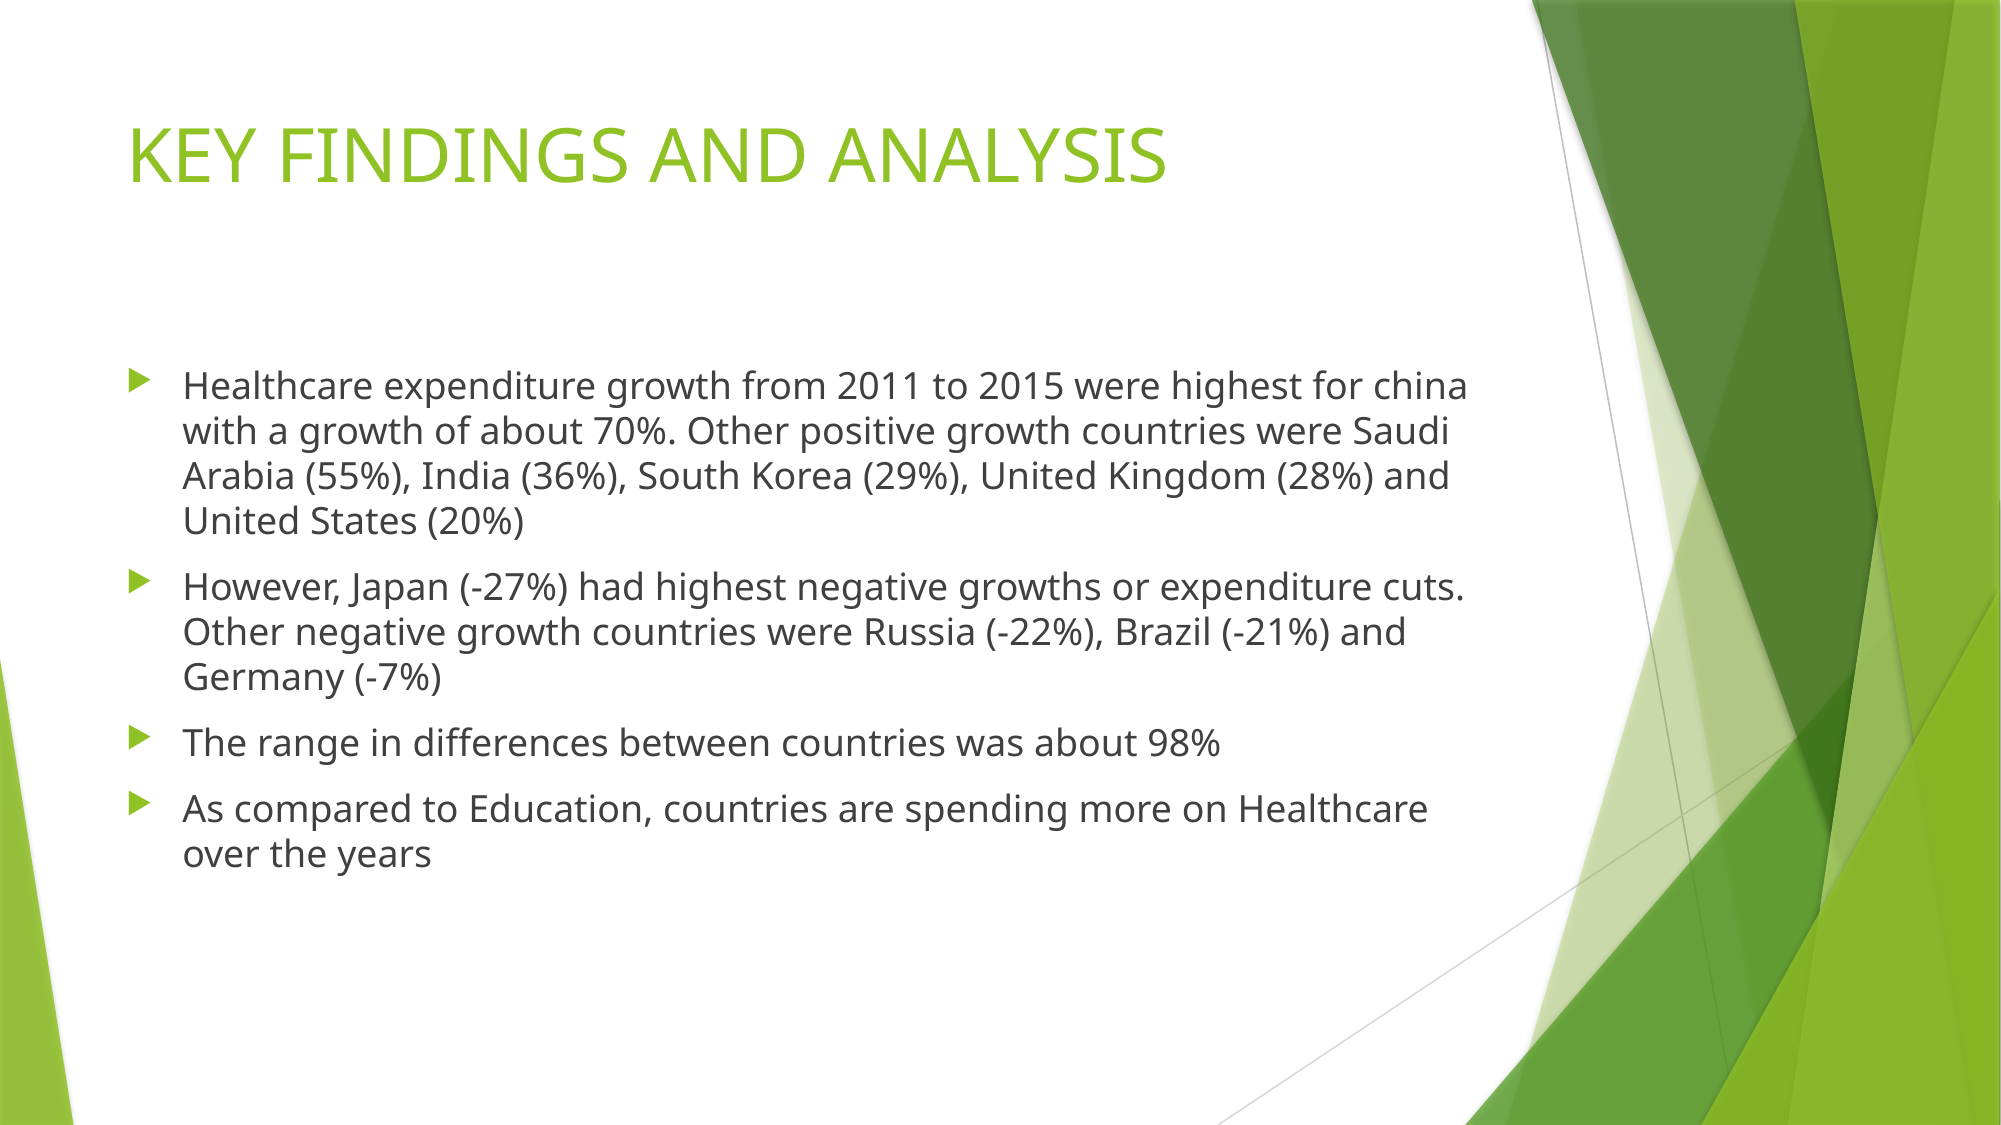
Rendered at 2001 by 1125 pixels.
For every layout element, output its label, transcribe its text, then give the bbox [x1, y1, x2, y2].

list Healthcare expenditure growth from 2011 to 2015 were highest for china with a growth of about 70%. Other positive growth countries were Saudi Arabia (55%), India (36%), South Korea (29%), United Kingdom (28%) and United States (20%) However, Japan (-27%) had highest negative growths or expenditure cuts. Other negative growth countries were Russia (-22%), Brazil (-21%) and Germany (-7%) The range in differences between countries was about 98% As compared to Education, countries are spending more on Healthcare over the years [111, 354, 1522, 992]
title KEY FINDINGS AND ANALYSIS [111, 99, 1522, 317]
